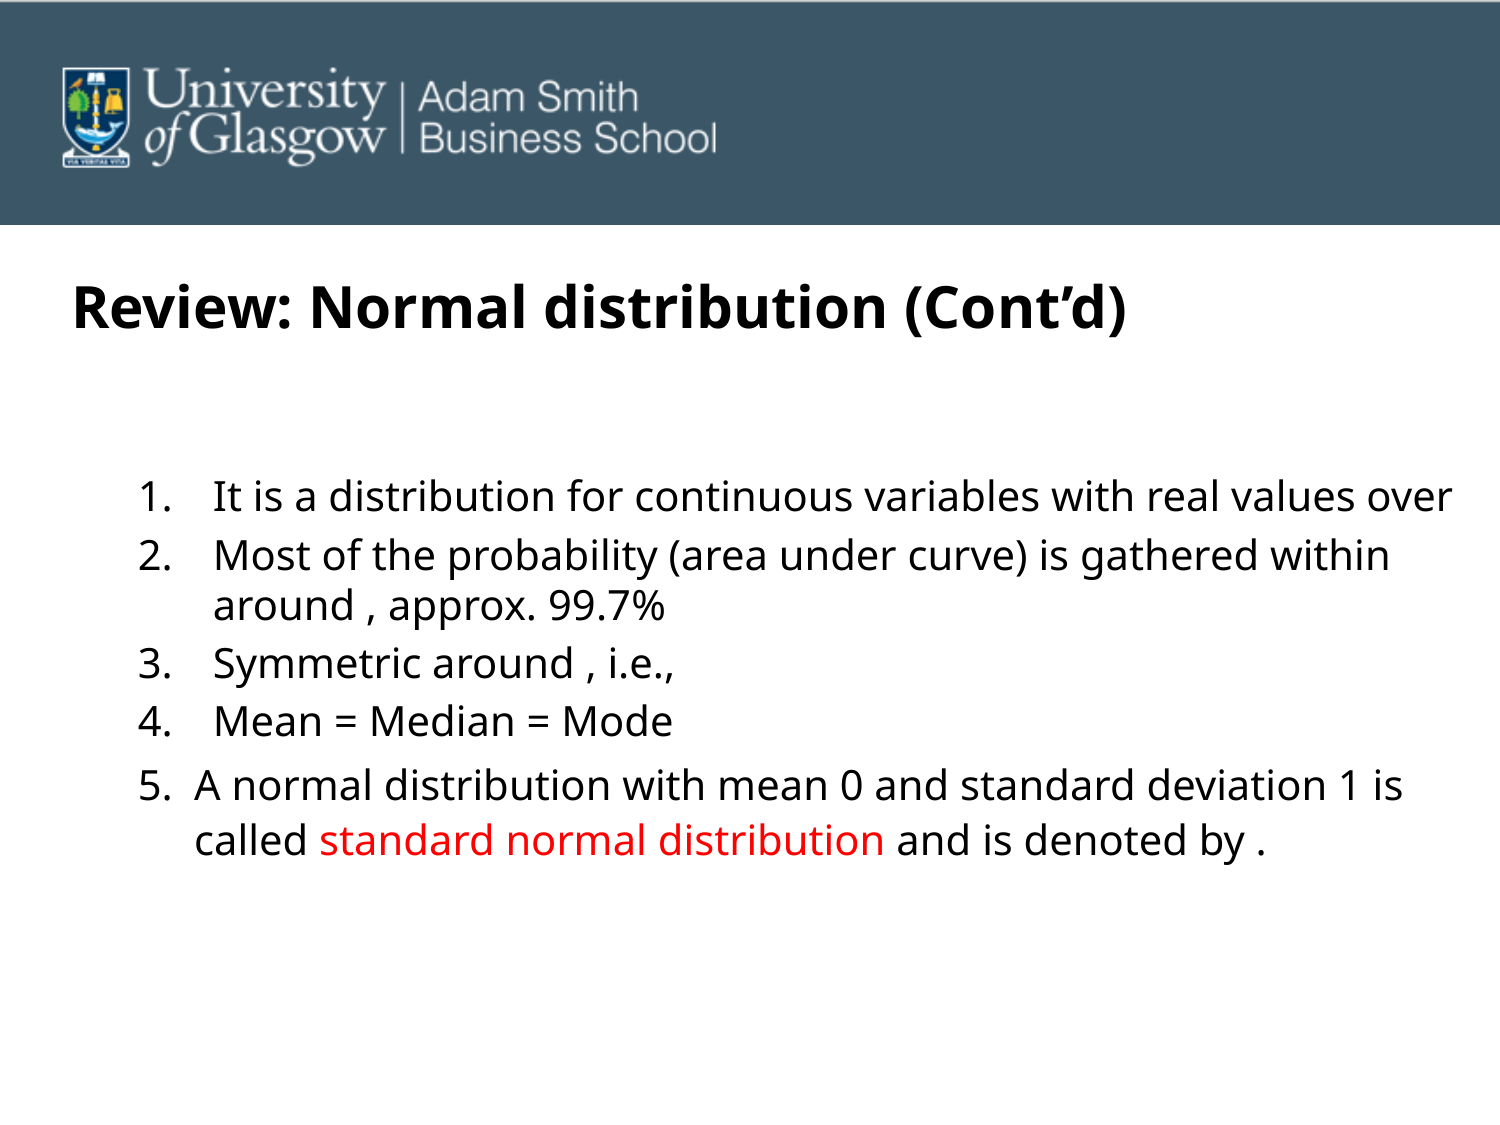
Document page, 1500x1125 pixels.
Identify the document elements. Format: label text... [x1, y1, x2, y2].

title Review: Normal distribution (Cont’d) [55, 234, 1469, 388]
picture [0, 0, 1500, 1125]
